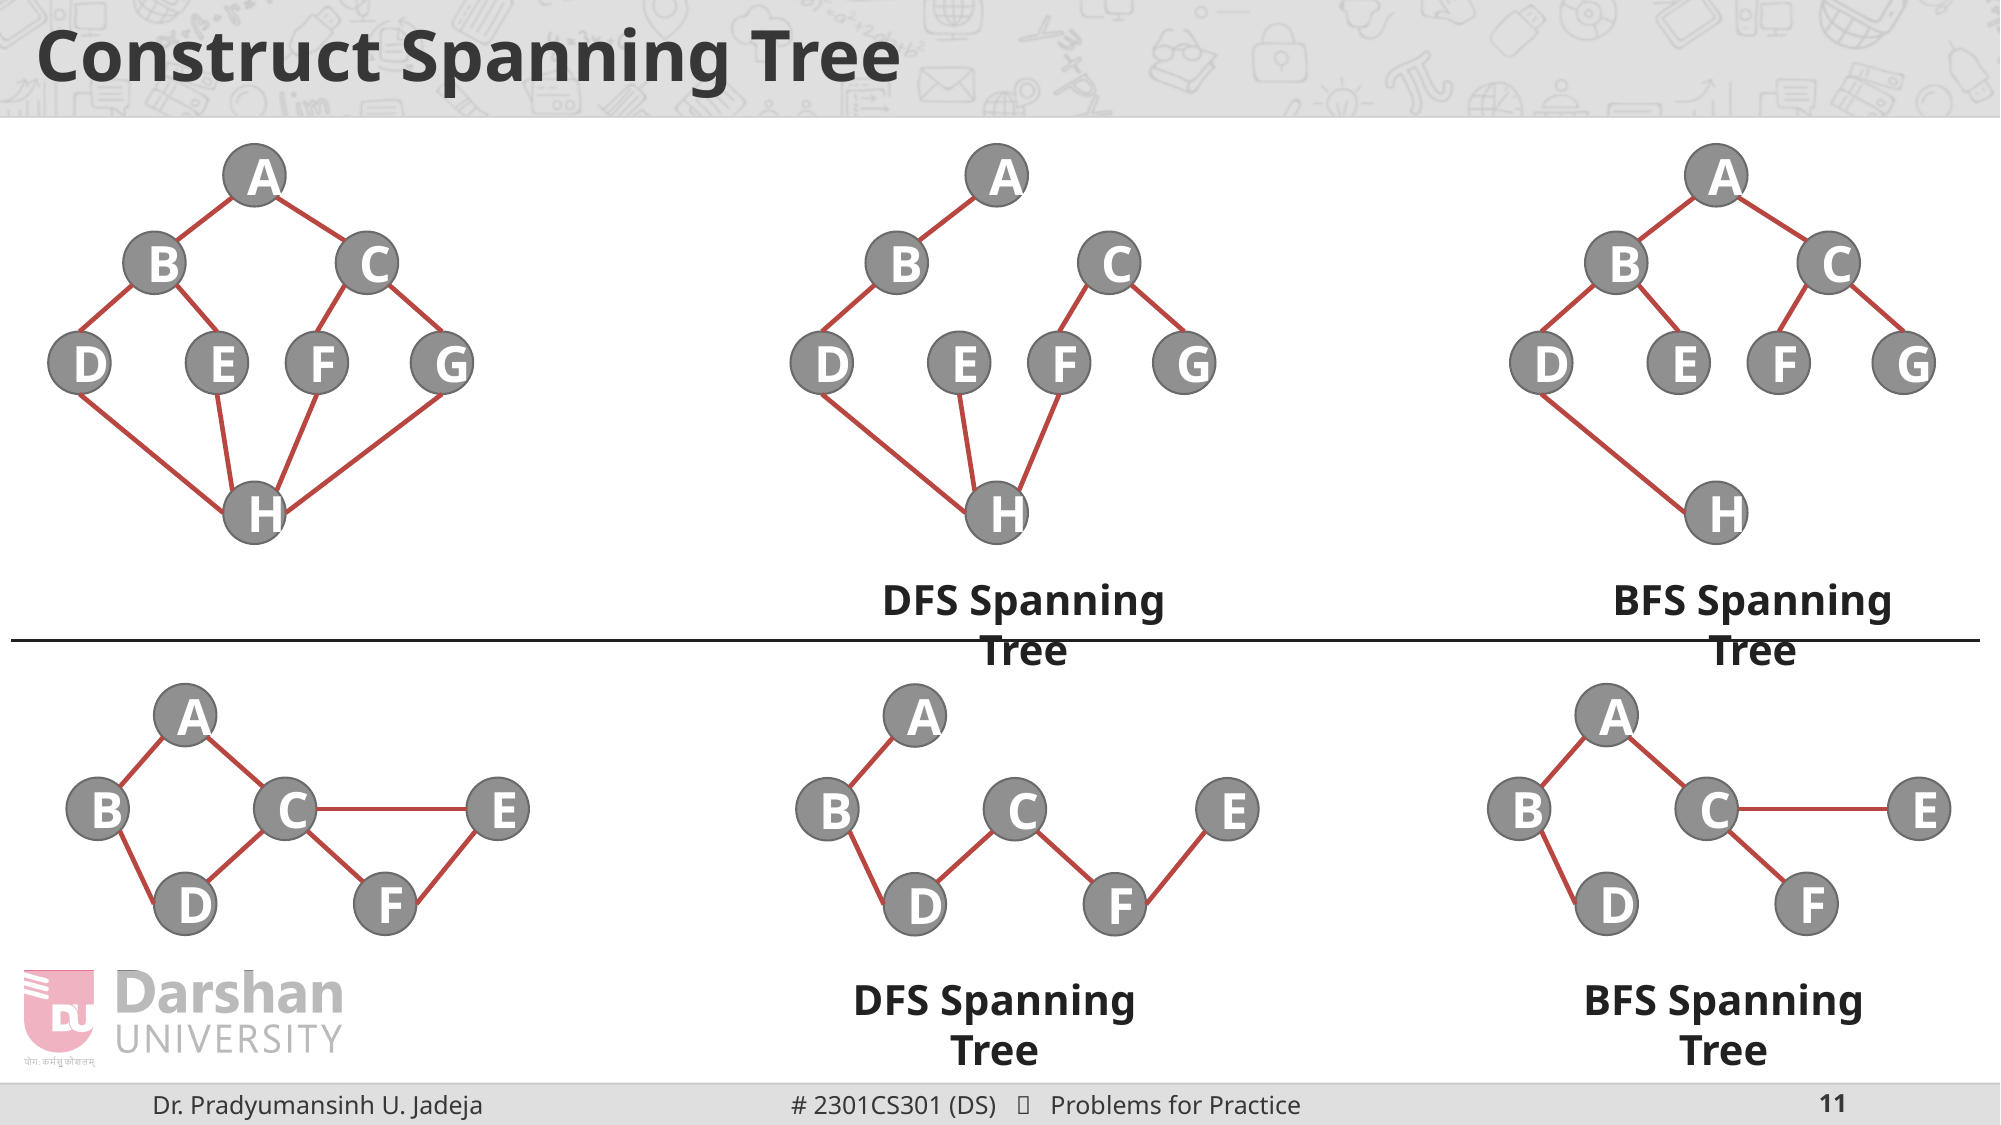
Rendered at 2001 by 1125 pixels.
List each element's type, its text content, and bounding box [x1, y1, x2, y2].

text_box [276, 197, 345, 241]
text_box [1018, 394, 1060, 491]
text_box DFS Spanning Tree [849, 566, 1198, 639]
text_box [389, 284, 442, 332]
text_box BFS Spanning Tree [1549, 966, 1898, 1082]
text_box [849, 831, 884, 905]
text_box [1778, 284, 1807, 332]
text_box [307, 830, 364, 882]
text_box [316, 284, 345, 332]
text_box F [1026, 330, 1092, 395]
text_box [821, 394, 966, 513]
text_box G [1151, 330, 1217, 396]
text_box BFS Spanning Tree [1578, 642, 1928, 682]
text_box D [47, 330, 112, 395]
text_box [1628, 737, 1685, 787]
text_box A [152, 682, 218, 748]
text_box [79, 284, 133, 332]
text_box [1541, 394, 1685, 513]
text_box A [222, 142, 287, 208]
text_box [1541, 737, 1585, 787]
text_box C [1076, 230, 1142, 296]
text_box B [1584, 230, 1649, 296]
text_box E [1646, 330, 1712, 395]
text_box B [1486, 776, 1552, 842]
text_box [1146, 831, 1206, 905]
text_box F [1746, 330, 1812, 396]
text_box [276, 394, 285, 491]
text_box E [465, 776, 530, 842]
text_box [1638, 284, 1679, 332]
text_box F [1774, 871, 1839, 937]
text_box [119, 830, 154, 904]
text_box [79, 394, 224, 513]
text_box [416, 830, 476, 904]
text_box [1728, 830, 1785, 882]
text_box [285, 394, 442, 513]
text_box C [334, 230, 400, 296]
text_box H [964, 480, 1030, 546]
text_box D [789, 330, 855, 395]
text_box DFS Spanning Tree [849, 642, 1198, 682]
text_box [207, 737, 264, 787]
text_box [1738, 197, 1807, 241]
text_box G [1871, 330, 1937, 396]
text_box H [222, 480, 287, 546]
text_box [176, 284, 217, 332]
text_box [821, 284, 875, 332]
text_box A [1574, 682, 1639, 748]
text_box E [1887, 776, 1952, 842]
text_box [1638, 197, 1695, 241]
text_box C [252, 776, 318, 842]
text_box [1037, 831, 1093, 883]
text_box C [1796, 230, 1862, 296]
text_box C [1674, 776, 1739, 842]
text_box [959, 394, 975, 491]
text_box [1541, 830, 1576, 904]
text_box F [1082, 871, 1148, 937]
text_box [1850, 284, 1904, 332]
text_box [849, 737, 893, 788]
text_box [1541, 284, 1595, 332]
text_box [1131, 284, 1185, 332]
text_box BFS Spanning Tree [1578, 566, 1928, 639]
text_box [918, 197, 975, 241]
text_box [1059, 284, 1088, 332]
text_box F [284, 330, 350, 394]
text_box A [964, 142, 1030, 208]
text_box B [795, 776, 860, 842]
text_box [176, 197, 233, 241]
text_box A [1683, 142, 1749, 208]
text_box G [409, 330, 475, 395]
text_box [216, 394, 233, 491]
text_box D [882, 871, 948, 937]
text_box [937, 831, 993, 883]
text_box DFS Spanning Tree [820, 966, 1169, 1082]
text_box H [1684, 480, 1749, 546]
text_box E [184, 330, 250, 394]
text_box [119, 737, 164, 787]
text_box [207, 830, 264, 882]
text_box D [152, 871, 218, 937]
text_box D [1574, 871, 1639, 937]
text_box B [122, 230, 187, 296]
text_box C [982, 776, 1048, 842]
text_box E [1195, 776, 1260, 842]
text_box F [352, 871, 418, 937]
text_box B [65, 776, 130, 842]
text_box A [882, 683, 948, 748]
text_box D [1509, 330, 1574, 395]
text_box E [926, 330, 992, 394]
text_box B [864, 230, 930, 296]
title Construct Spanning Tree [0, 0, 2000, 117]
